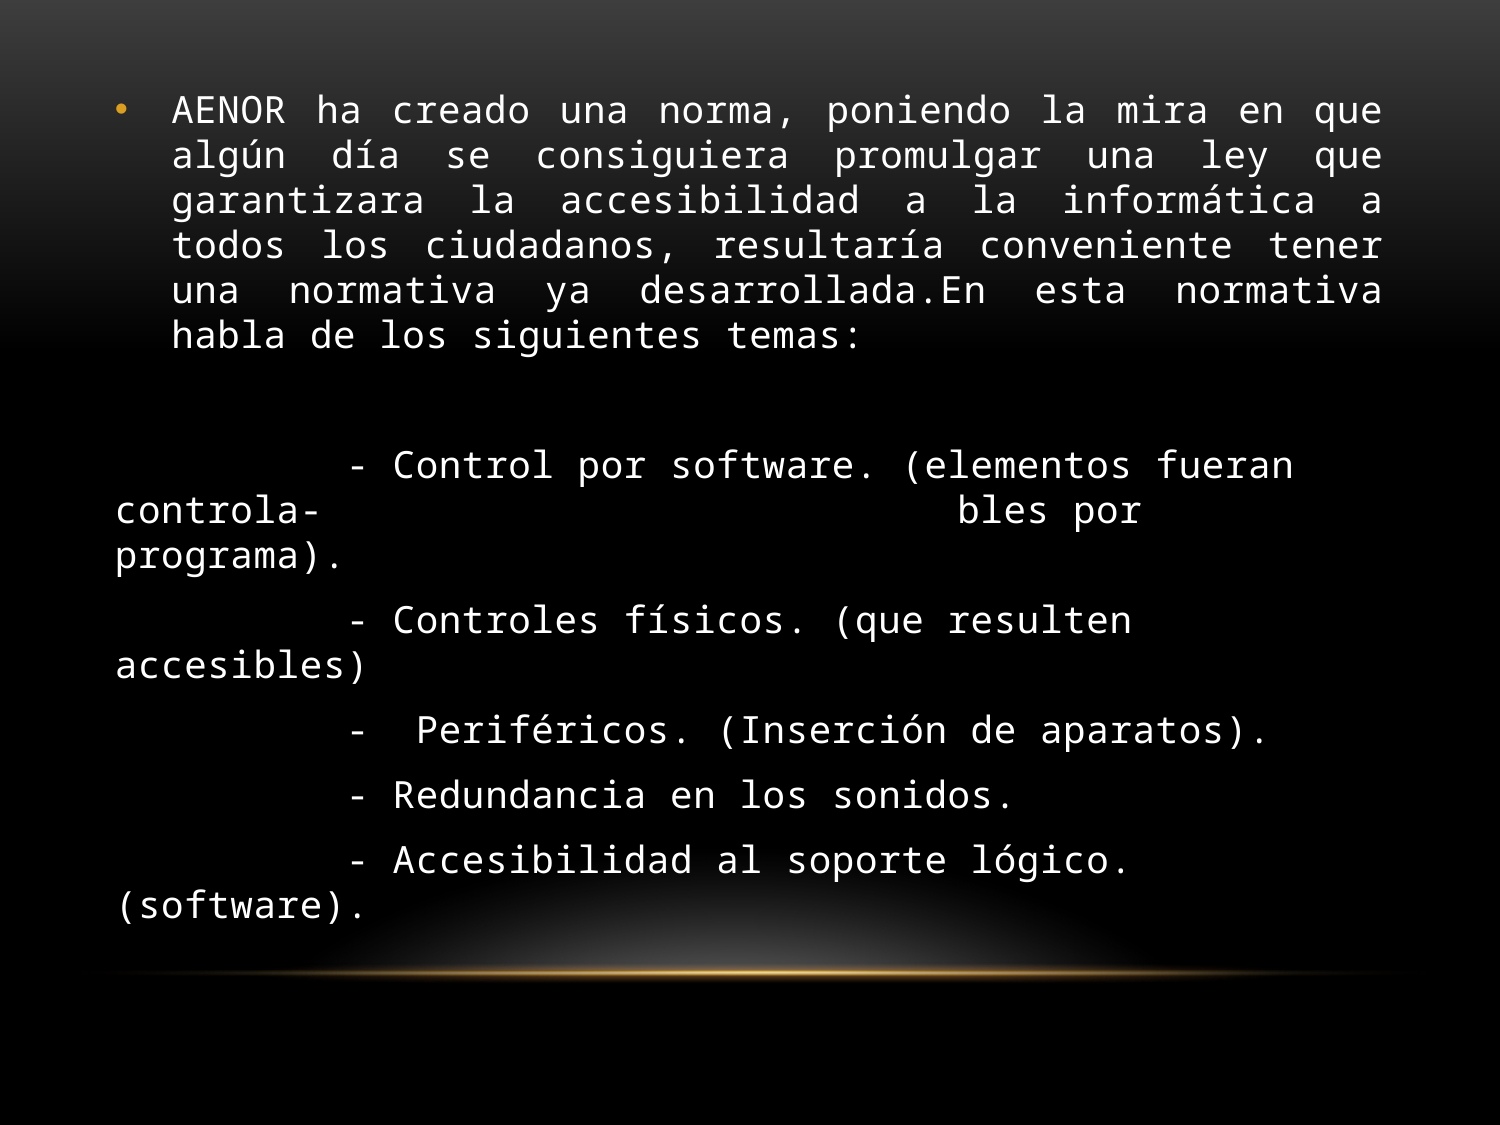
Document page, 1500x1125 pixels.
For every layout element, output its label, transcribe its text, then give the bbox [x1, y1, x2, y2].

picture [0, 0, 1500, 1125]
list AENOR ha creado una norma, poniendo la mira en que algún día se consiguiera promulgar una ley que garantizara la accesibilidad a la informática a todos los ciudadanos, resultaría conveniente tener una normativa ya desarrollada.En esta normativa habla de los siguientes temas: - Control por software. (elementos fueran controla- bles por programa). - Controles físicos. (que resulten accesibles) - Periféricos. (Inserción de aparatos). - Redundancia en los sonidos. - Accesibilidad al soporte lógico. (software). [99, 78, 1400, 938]
